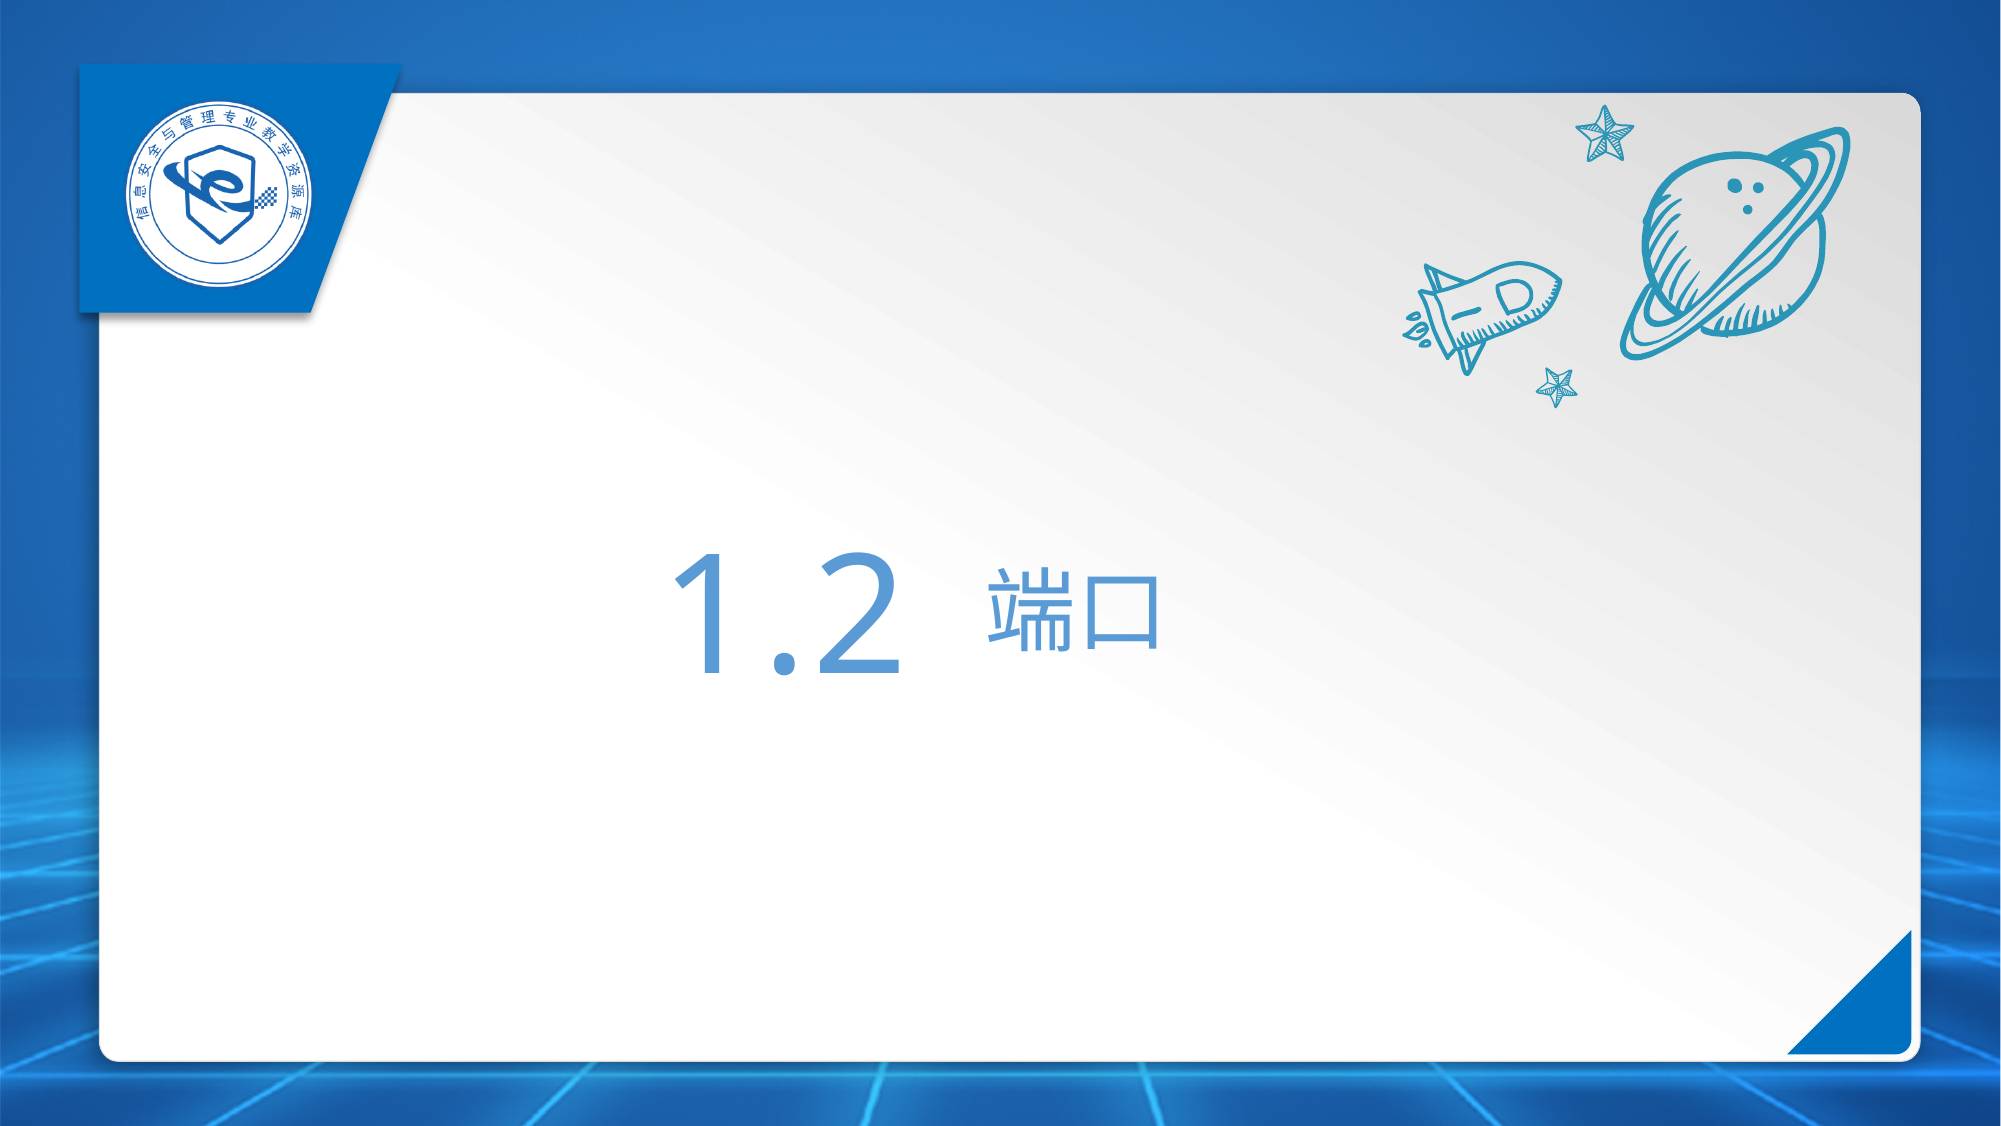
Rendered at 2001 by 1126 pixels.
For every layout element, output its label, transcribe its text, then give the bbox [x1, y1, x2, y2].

text_box [1575, 104, 1635, 162]
text_box [1535, 367, 1578, 409]
text_box 端口 [984, 552, 1959, 663]
text_box [1402, 261, 1563, 377]
text_box [1619, 126, 1851, 361]
text_box 1.2 [604, 499, 965, 715]
picture [0, 0, 2001, 1126]
